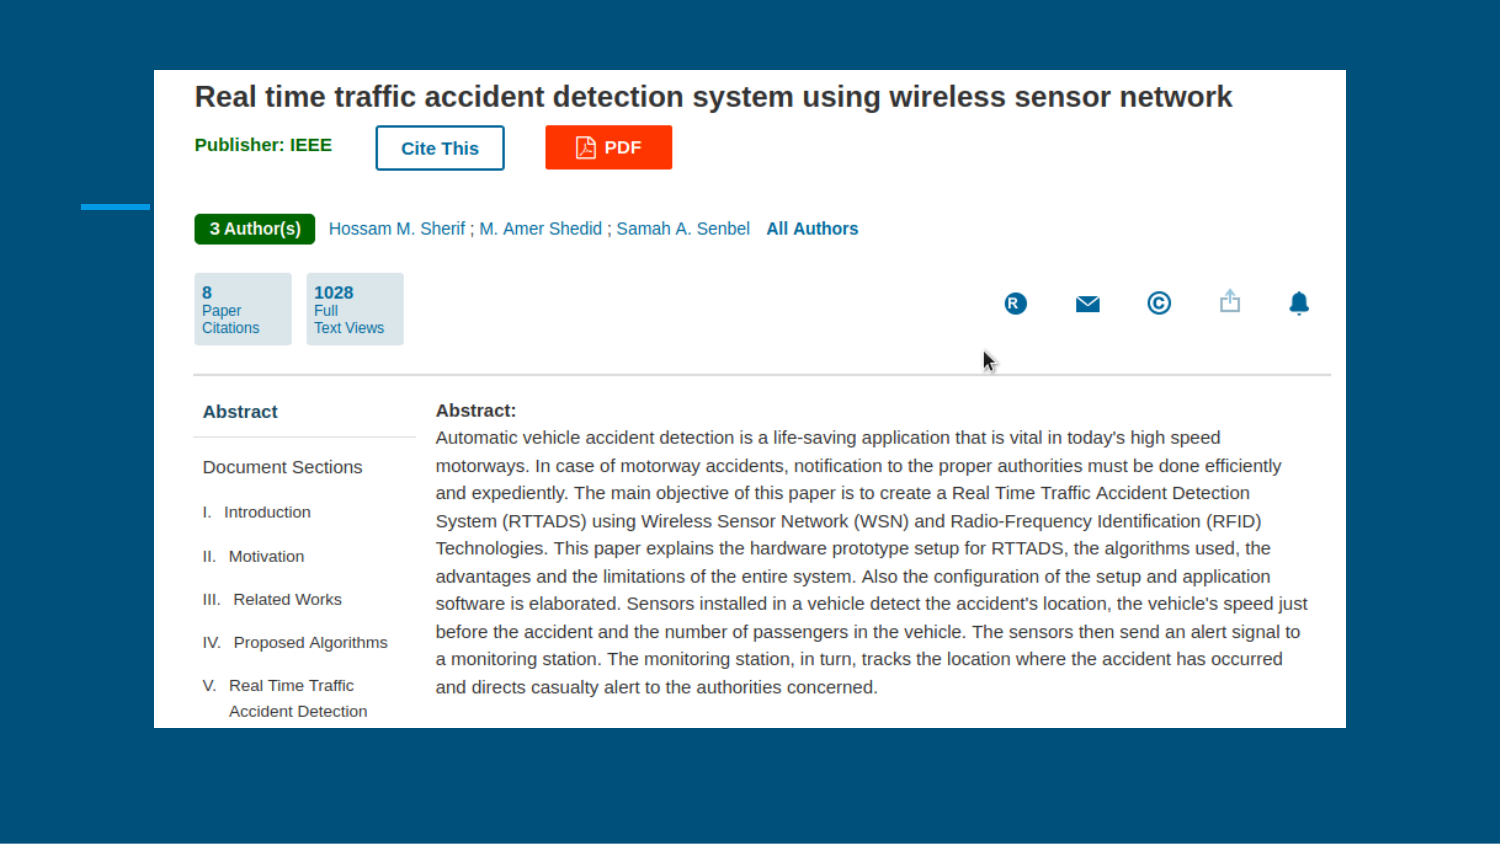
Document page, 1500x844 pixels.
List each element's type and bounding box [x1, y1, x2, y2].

picture [153, 69, 1346, 730]
